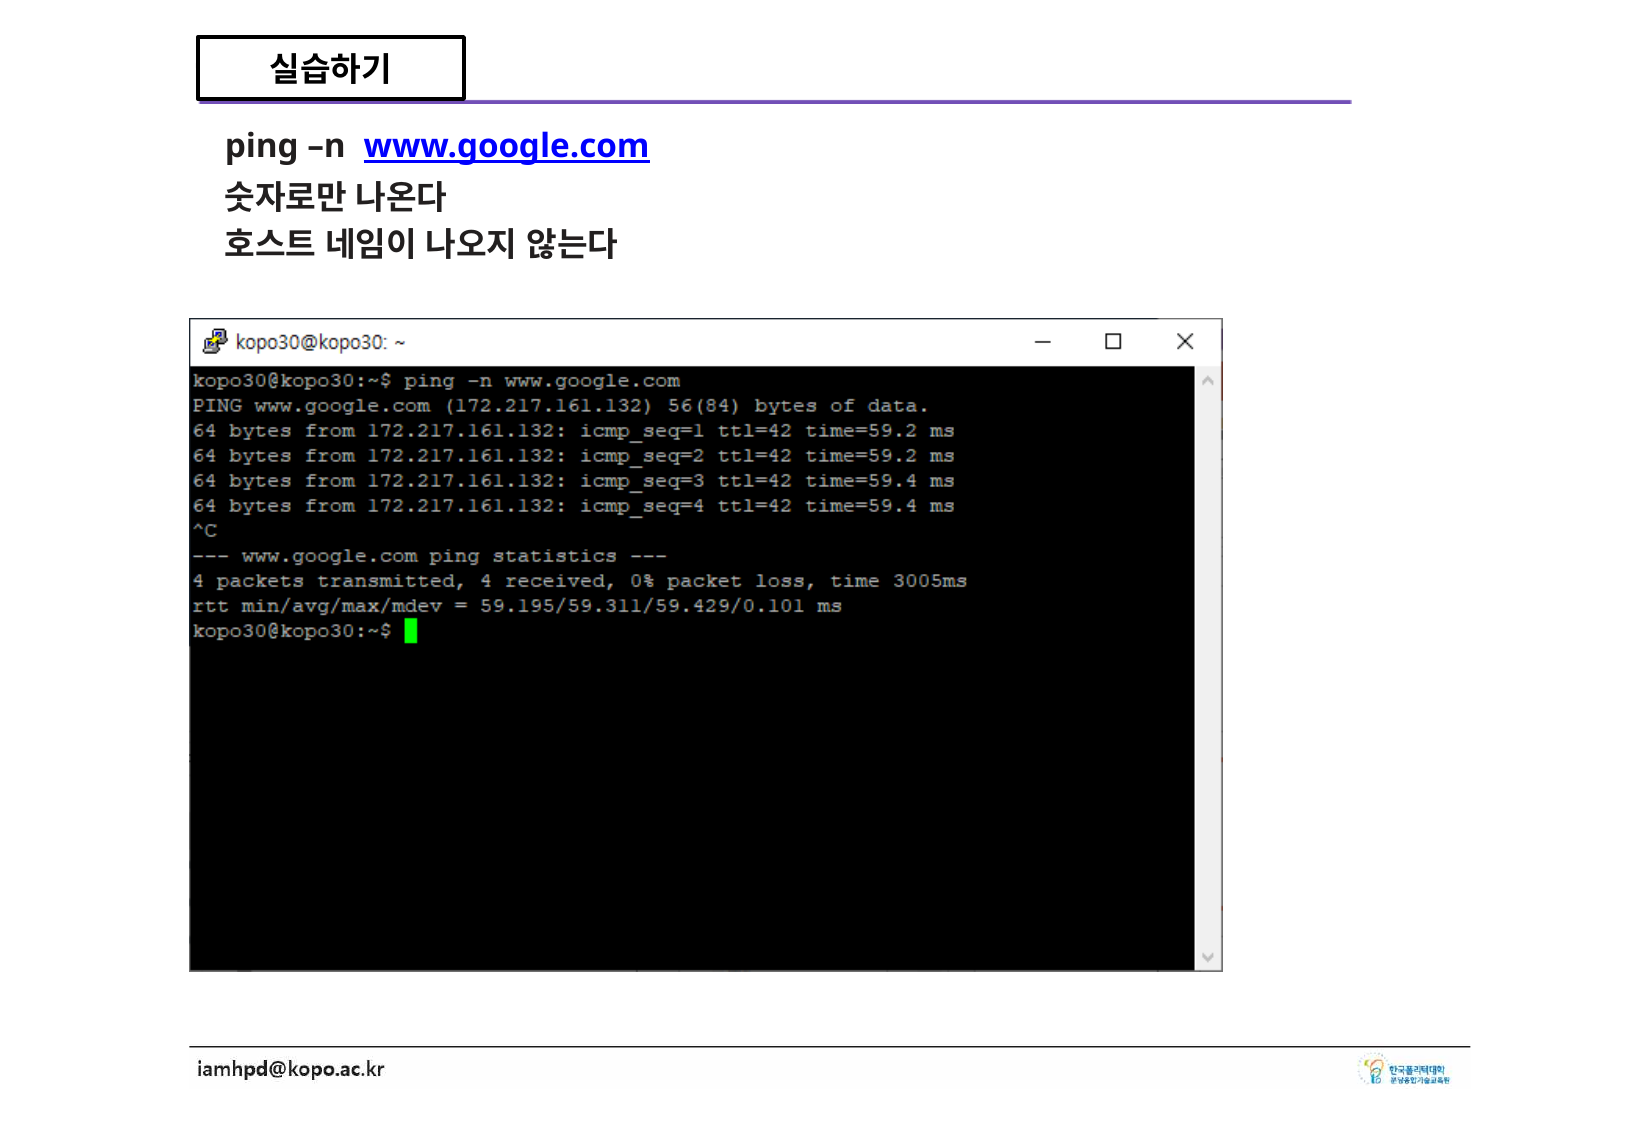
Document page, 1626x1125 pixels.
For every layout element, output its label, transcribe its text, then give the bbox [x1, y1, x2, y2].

picture [189, 1042, 1471, 1089]
picture [188, 317, 1223, 972]
text_box 실습하기 [196, 35, 466, 101]
picture [195, 53, 1352, 104]
text_box ping –n www.google.com 숫자로만 나온다 호스트 네임이 나오지 않는다 [210, 117, 1256, 317]
